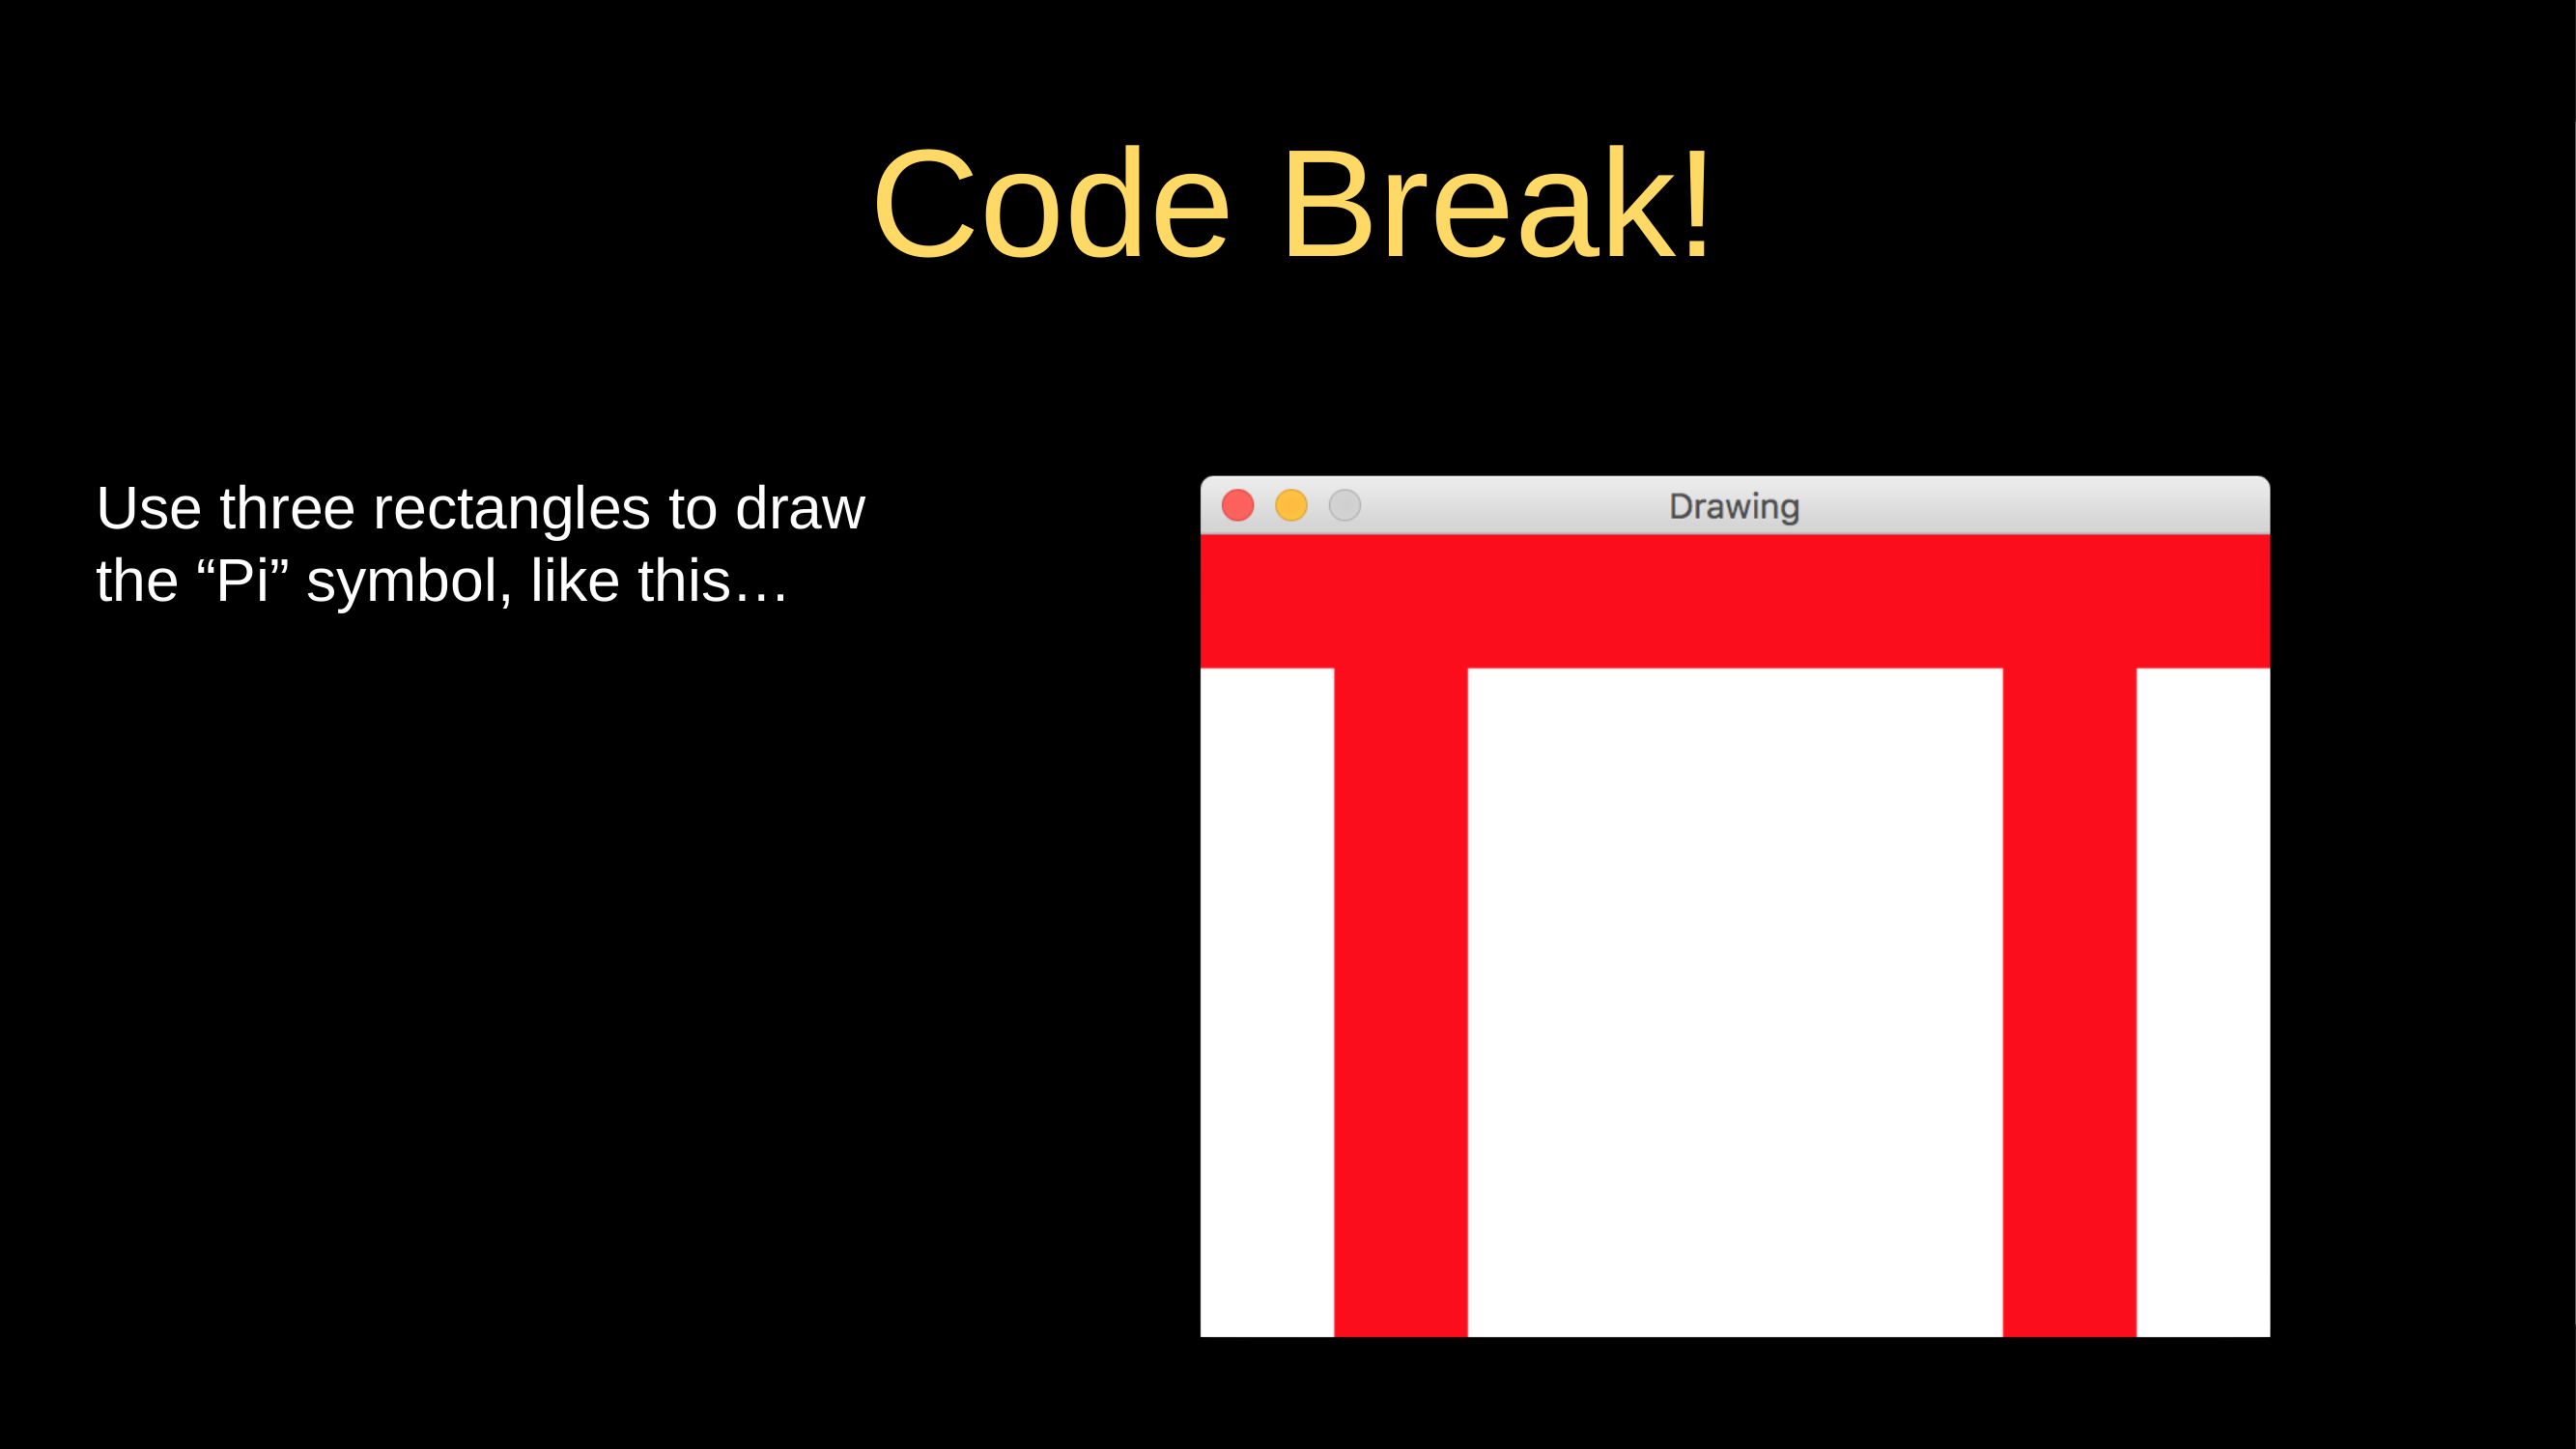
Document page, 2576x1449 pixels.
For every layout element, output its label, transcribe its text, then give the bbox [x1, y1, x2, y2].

picture [1050, 390, 2420, 1449]
title Code Break! [190, 84, 2399, 306]
text_box Use three rectangles to draw the “Pi” symbol, like this… [81, 461, 883, 620]
